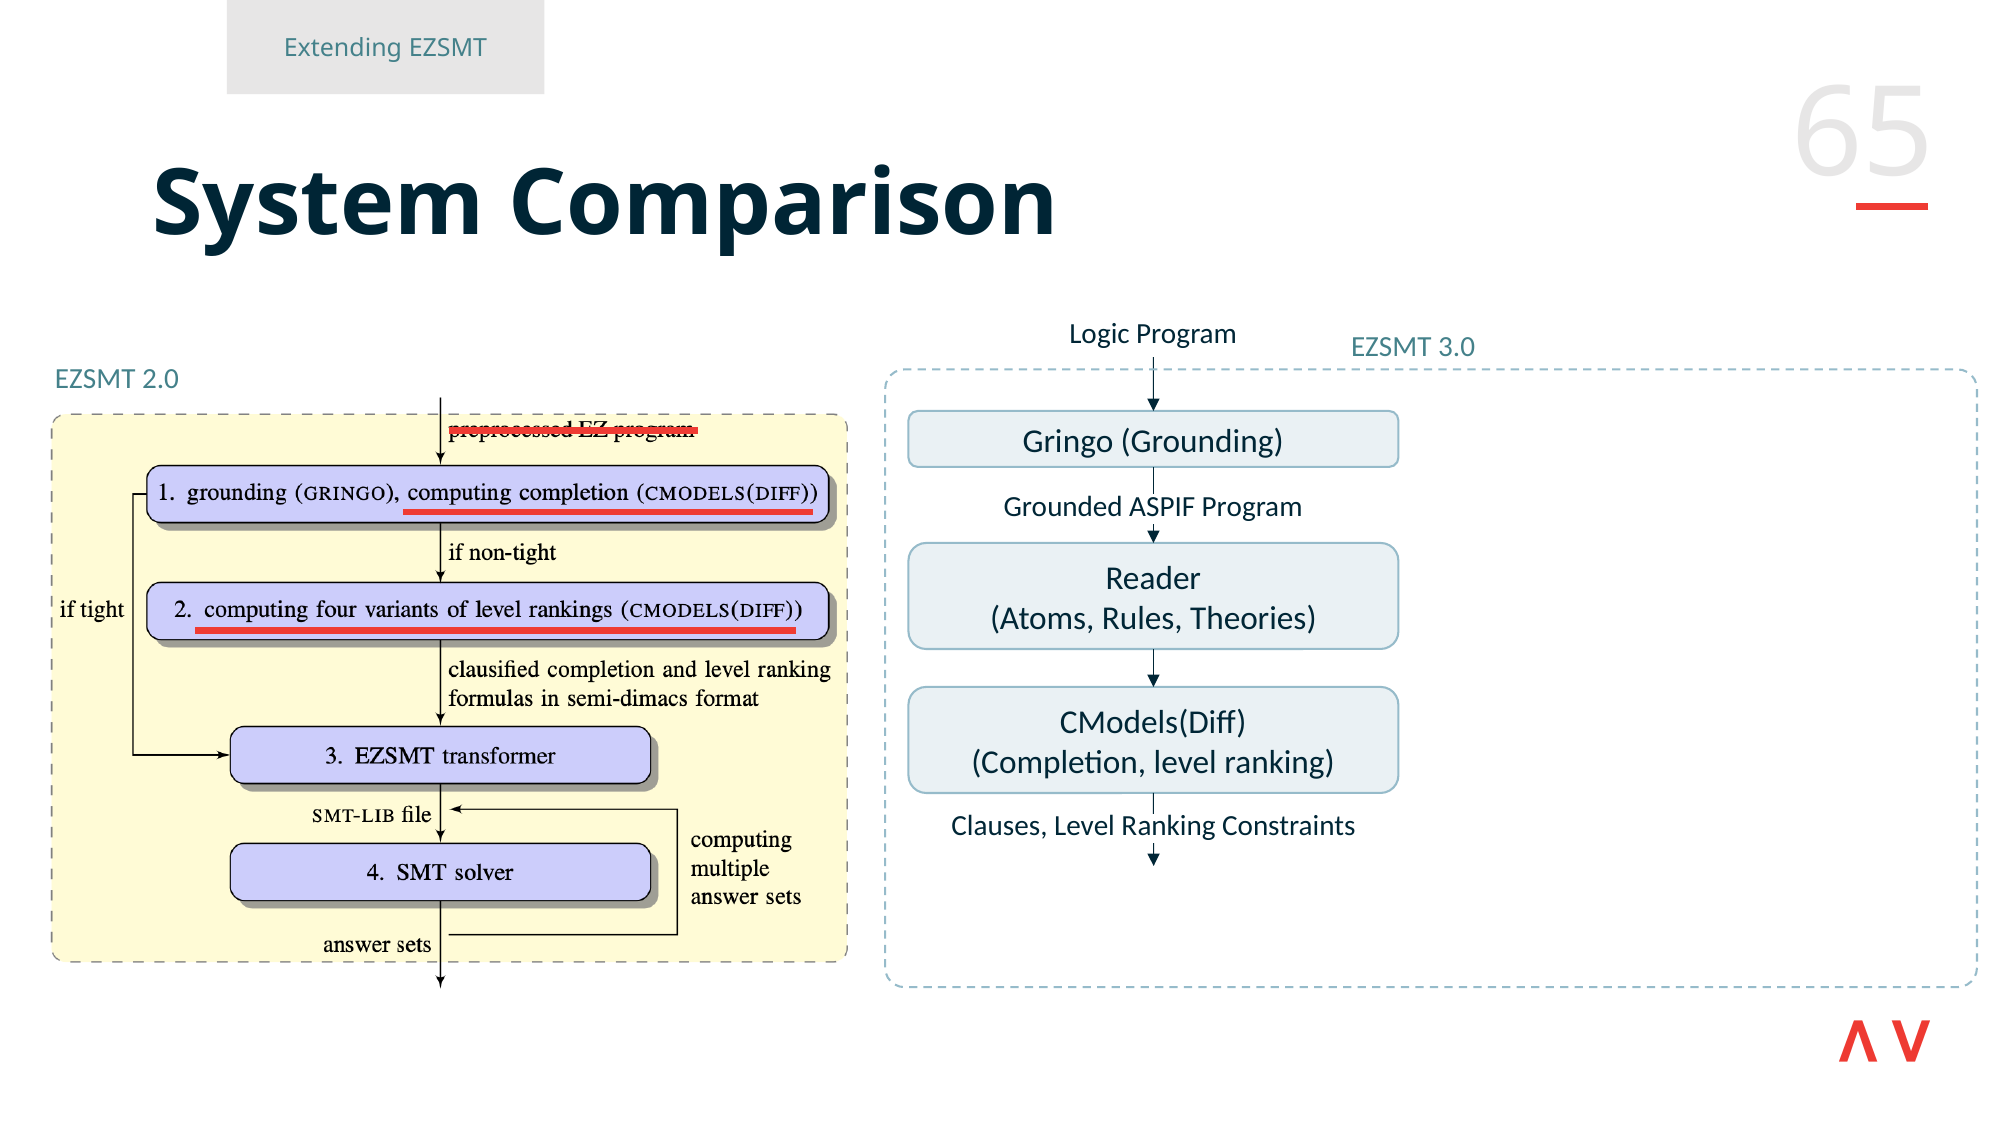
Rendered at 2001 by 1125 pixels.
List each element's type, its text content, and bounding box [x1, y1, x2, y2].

text_box EZSMT 3.0 [1336, 319, 1491, 370]
text_box Logic Program [1054, 307, 1253, 358]
list Extending EZSMT [244, 16, 528, 81]
text_box [884, 368, 1979, 989]
title System Comparison [137, 106, 1428, 304]
text_box EZSMT 2.0 [40, 352, 195, 390]
picture [39, 390, 867, 991]
picture [1835, 1013, 1934, 1069]
